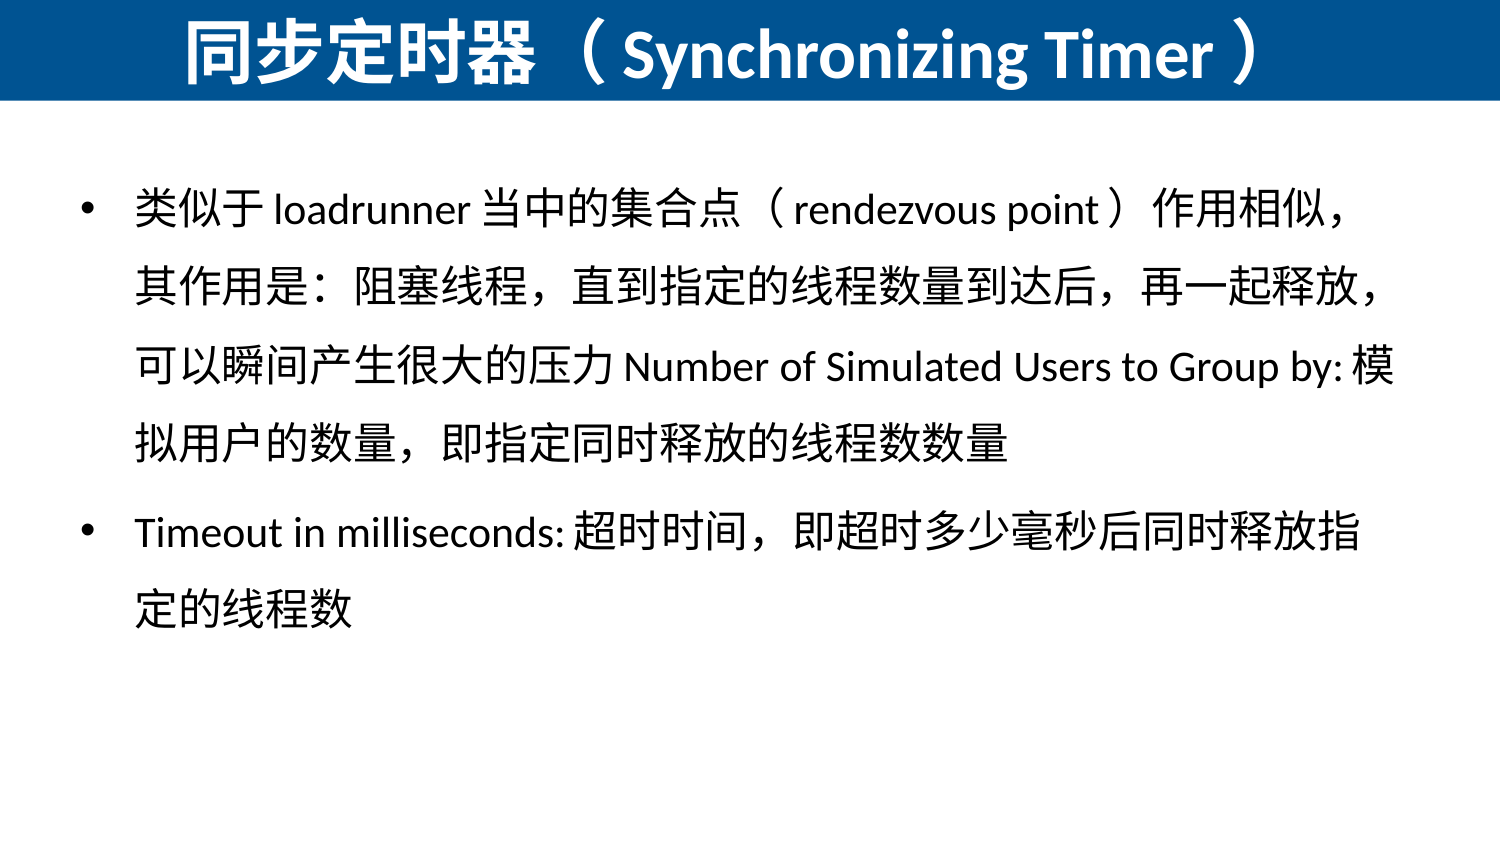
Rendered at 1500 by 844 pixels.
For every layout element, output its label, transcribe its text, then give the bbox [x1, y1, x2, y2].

title 同步定时器（Synchronizing Timer） [2, 0, 1483, 101]
list 类似于loadrunner当中的集合点（rendezvous point）作用相似，其作用是：阻塞线程，直到指定的线程数量到达后，再一起释放，可以瞬间产生很大的压力Number of Simulated Users to Group by:模拟用户的数量，即指定同时释放的线程数数量 Timeout in milliseconds:超时时间，即超时多少毫秒后同时释放指定的线程数 [64, 147, 1415, 704]
